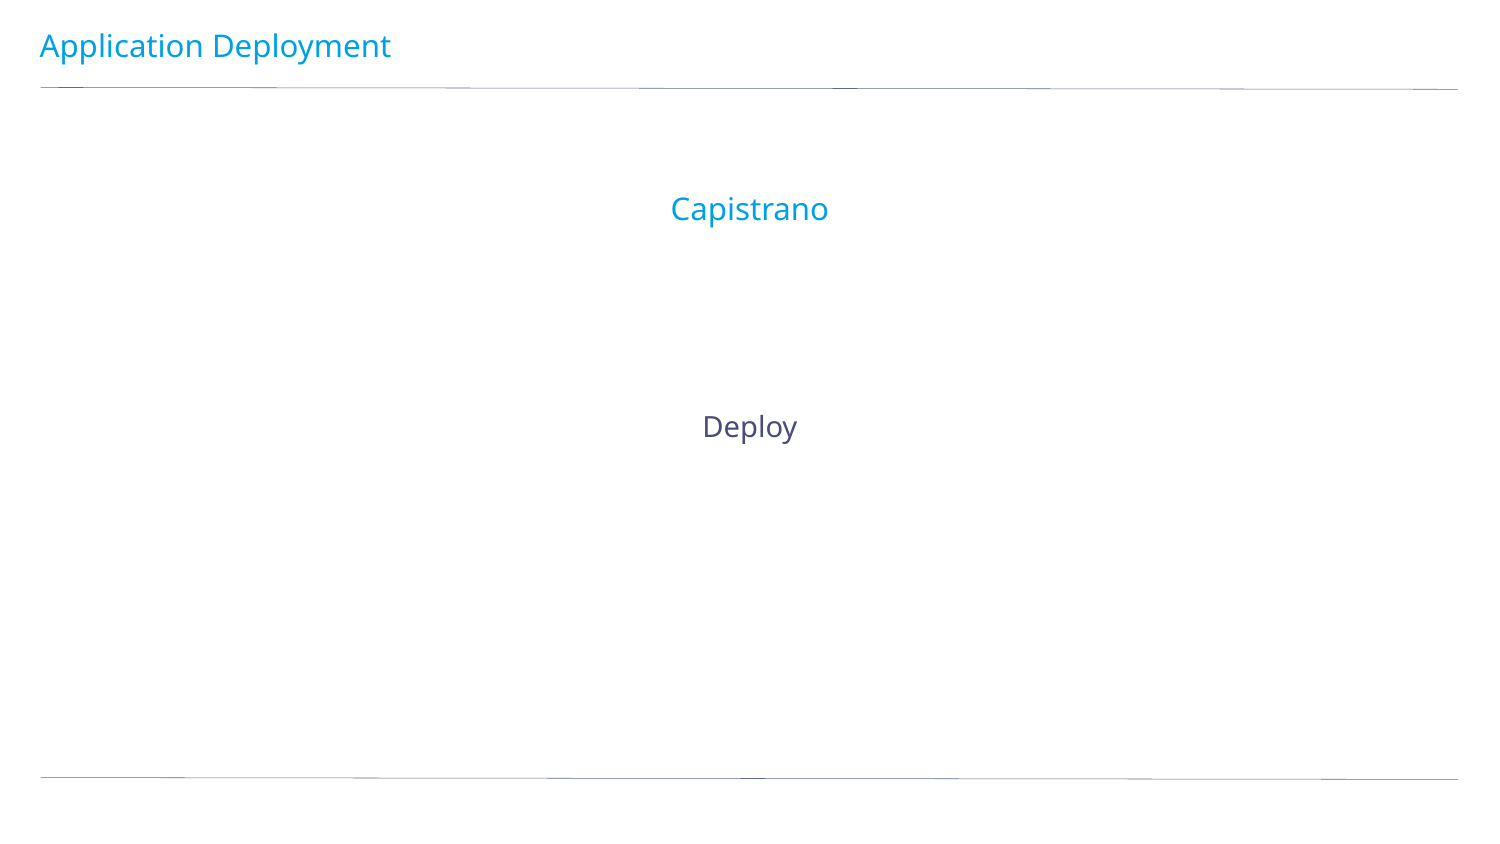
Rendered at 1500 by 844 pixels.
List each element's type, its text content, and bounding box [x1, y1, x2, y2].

title Application Deployment [38, 29, 926, 67]
text_box Deploy [86, 393, 1414, 451]
text_box Capistrano [408, 193, 1092, 230]
